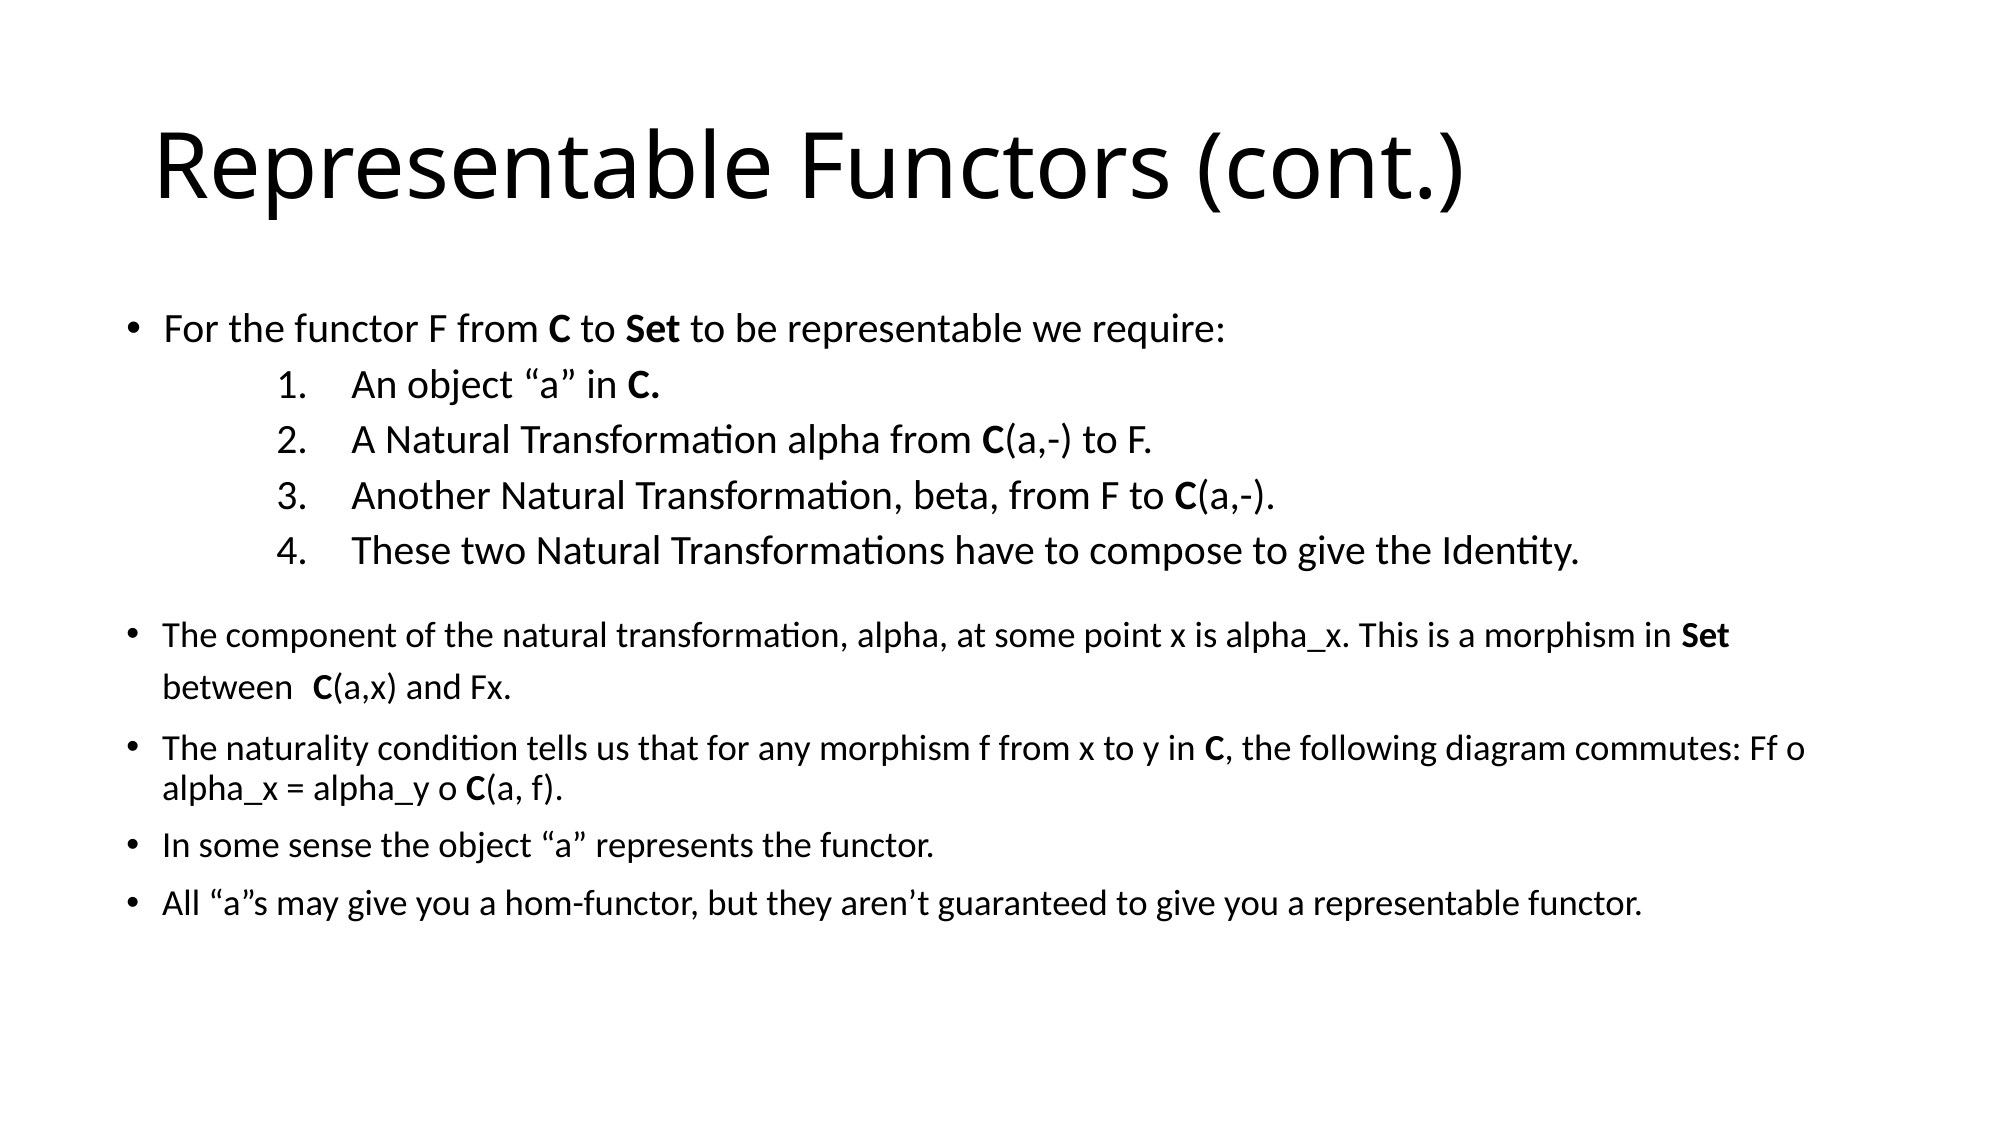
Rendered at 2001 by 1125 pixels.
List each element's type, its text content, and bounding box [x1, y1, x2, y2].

text_box The component of the natural transformation, alpha, at some point x is alpha_x. This is a morphism in Set between C(a,x) and Fx. The naturality condition tells us that for any morphism f from x to y in C, the following diagram commutes: Ff o alpha_x = alpha_y o C(a, f). In some sense the object “a” represents the functor. All “a”s may give you a hom-functor, but they aren’t guaranteed to give you a representable functor. [111, 607, 1837, 936]
title Representable Functors (cont.) [137, 59, 1863, 278]
list For the functor F from C to Set to be representable we require: An object “a” in C. A Natural Transformation alpha from C(a,-) to F. Another Natural Transformation, beta, from F to C(a,-). These two Natural Transformations have to compose to give the Identity. [111, 299, 1837, 607]
